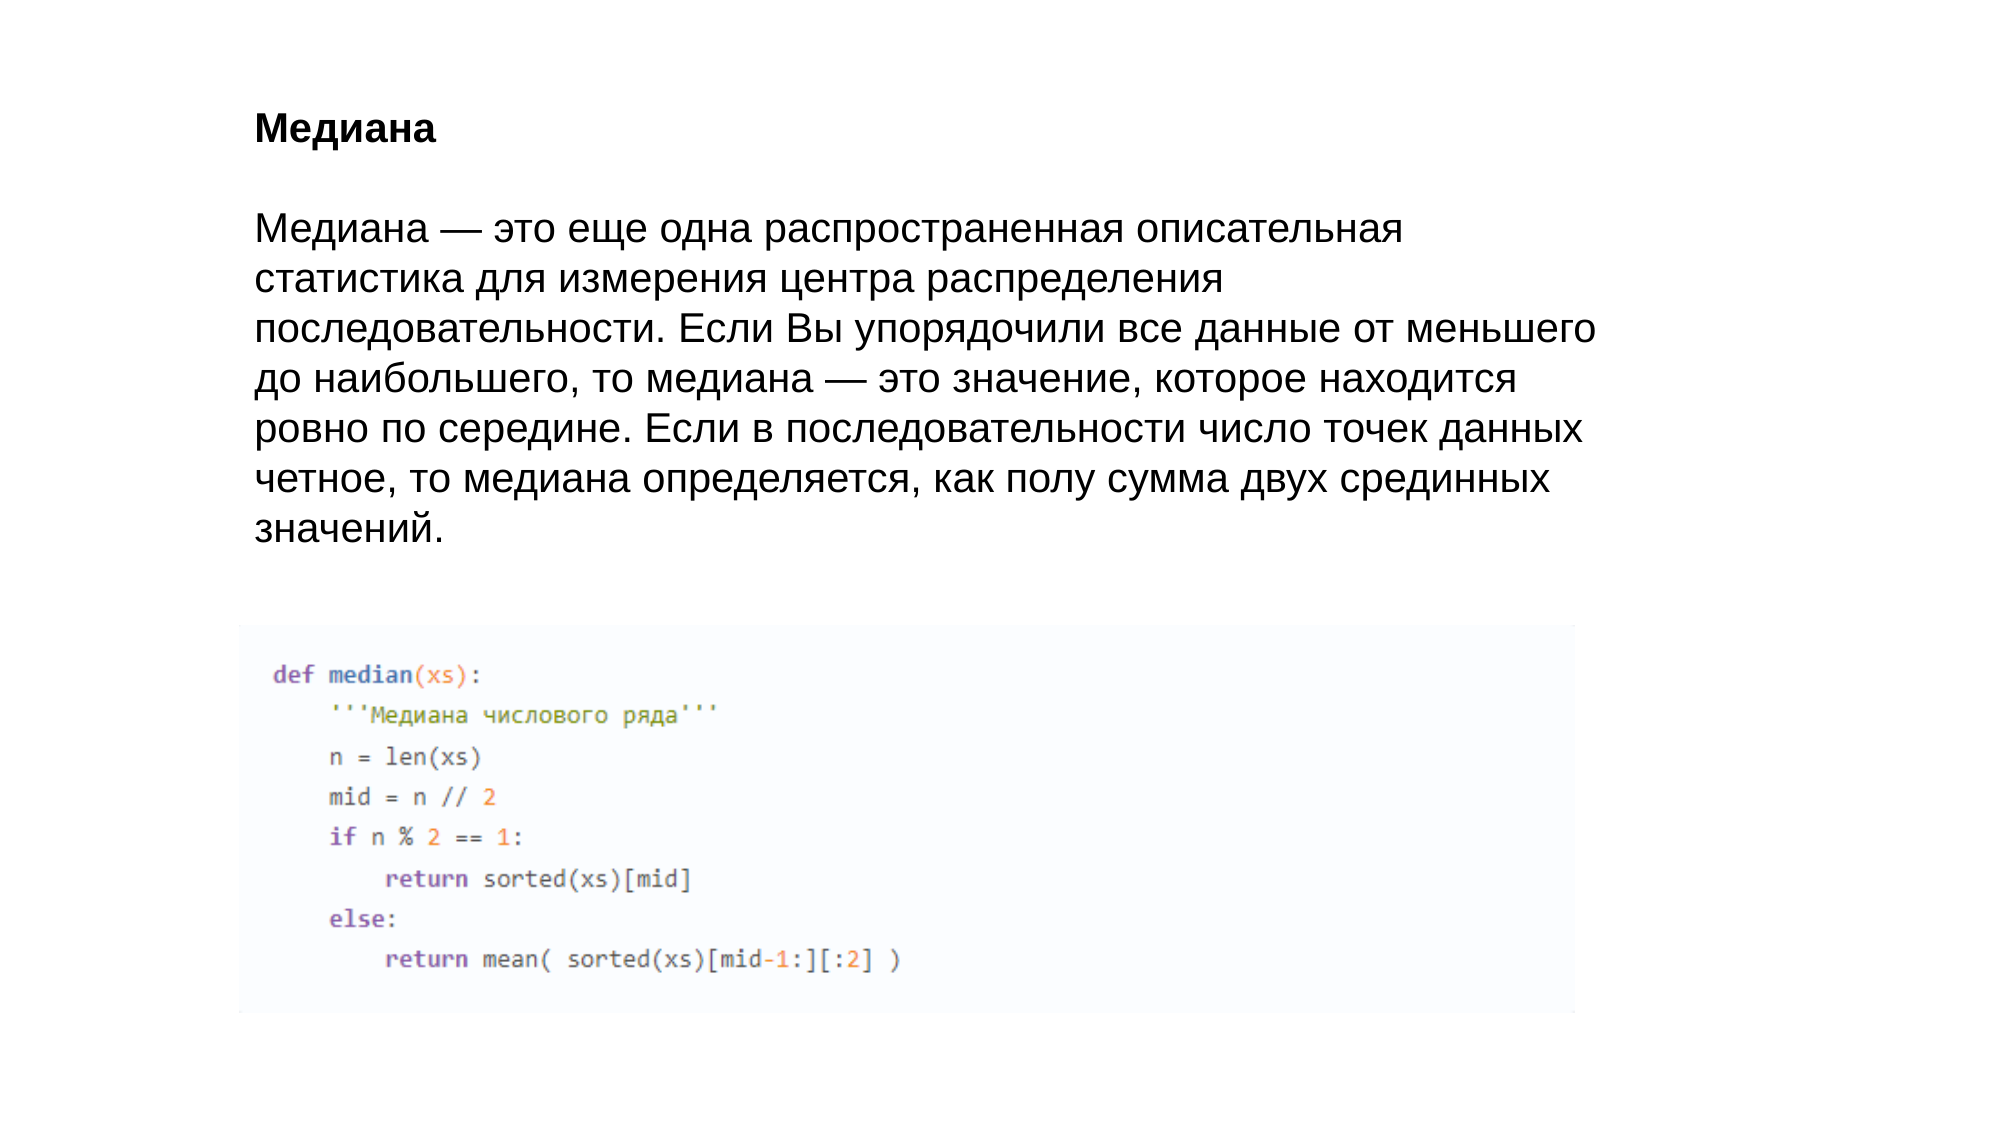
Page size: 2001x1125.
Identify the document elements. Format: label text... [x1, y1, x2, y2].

text_box Медиана Медиана — это еще одна распространенная описательная статистика для измерения центра распределения последовательности. Если Вы упорядочили все данные от меньшего до наибольшего, то медиана — это значение, которое находится ровно по середине. Если в последовательности число точек данных четное, то медиана определяется, как полу сумма двух срединных значений. [239, 92, 1637, 558]
picture [239, 625, 1576, 1013]
